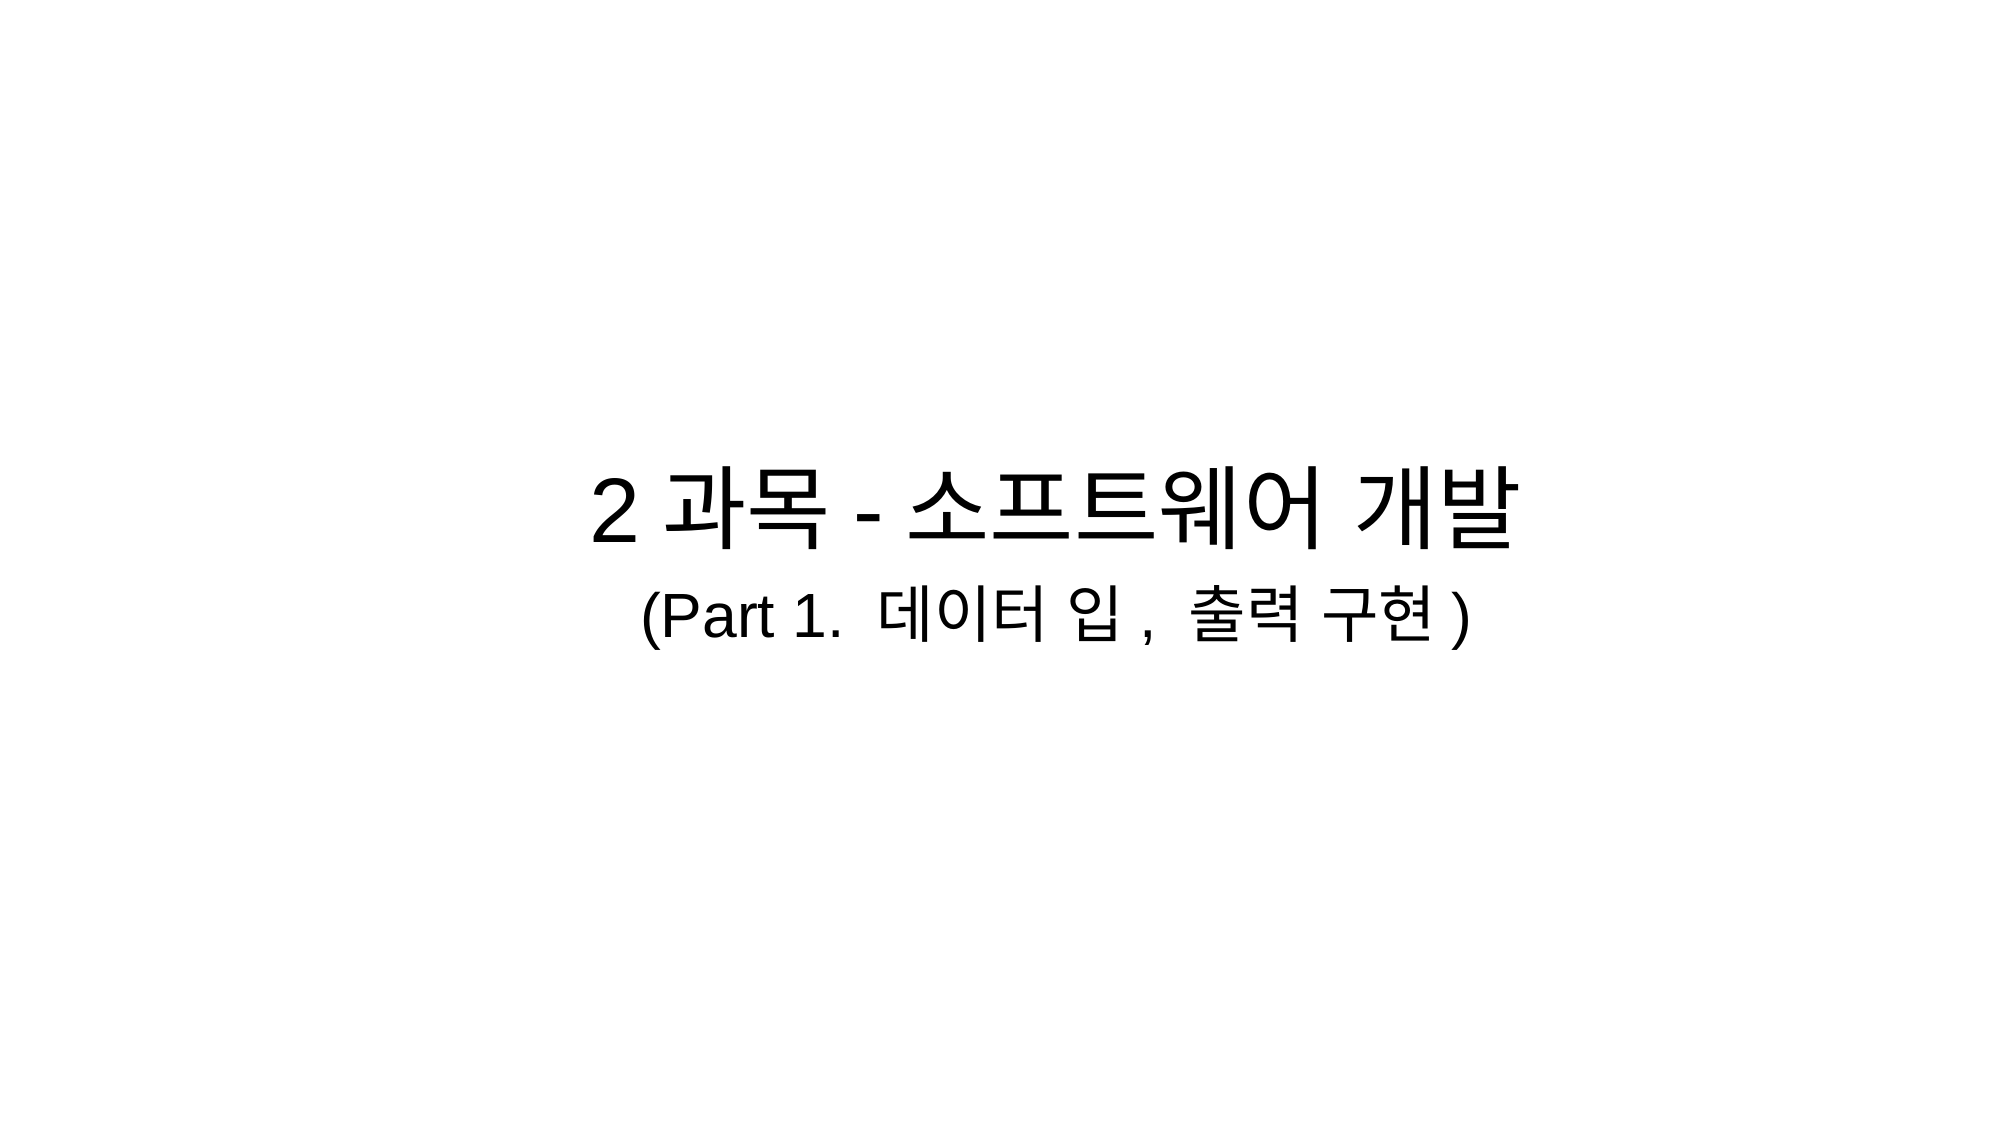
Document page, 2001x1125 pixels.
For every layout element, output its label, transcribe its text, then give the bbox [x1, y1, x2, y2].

subtitle 2과목-소프트웨어 개발 (Part 1. 데이터 입, 출력 구현) [249, 456, 1863, 669]
